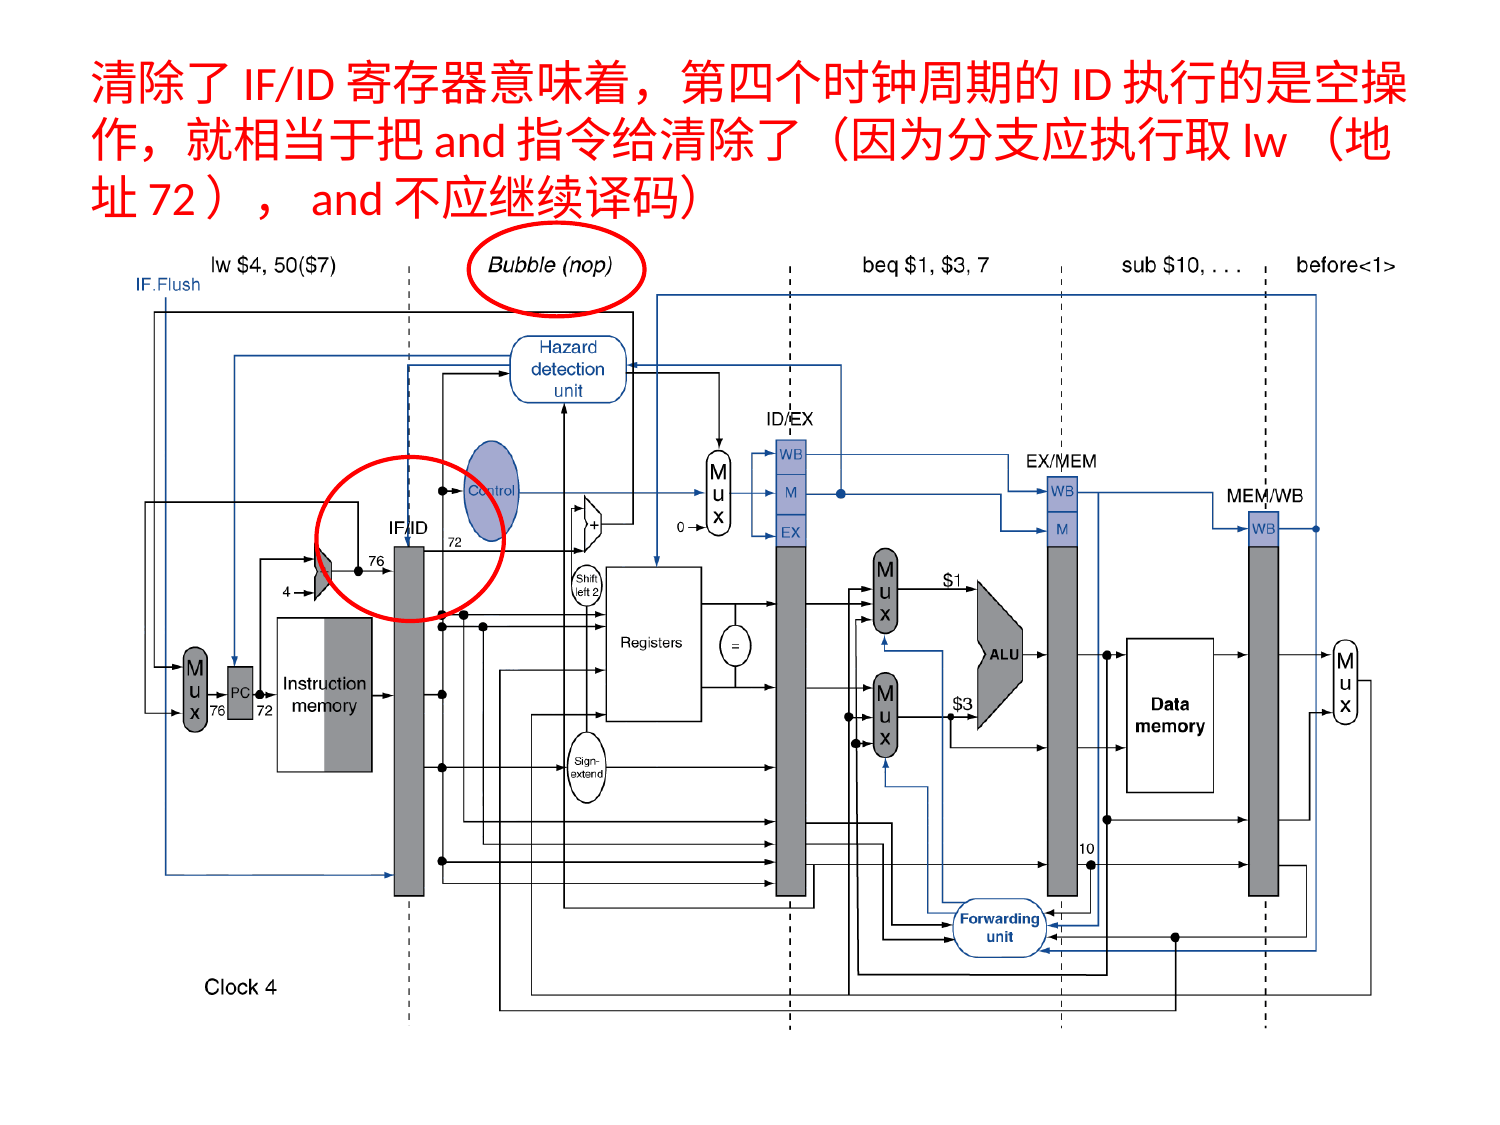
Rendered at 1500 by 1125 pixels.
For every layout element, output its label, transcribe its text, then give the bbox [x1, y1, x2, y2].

text_box [471, 220, 642, 253]
title 清除了IF/ID寄存器意味着，第四个时钟周期的ID执行的是空操作，就相当于把and指令给清除了（因为分支应执行取lw（地址72），and不应继续译码） [75, 45, 1425, 233]
picture [135, 255, 1424, 1031]
